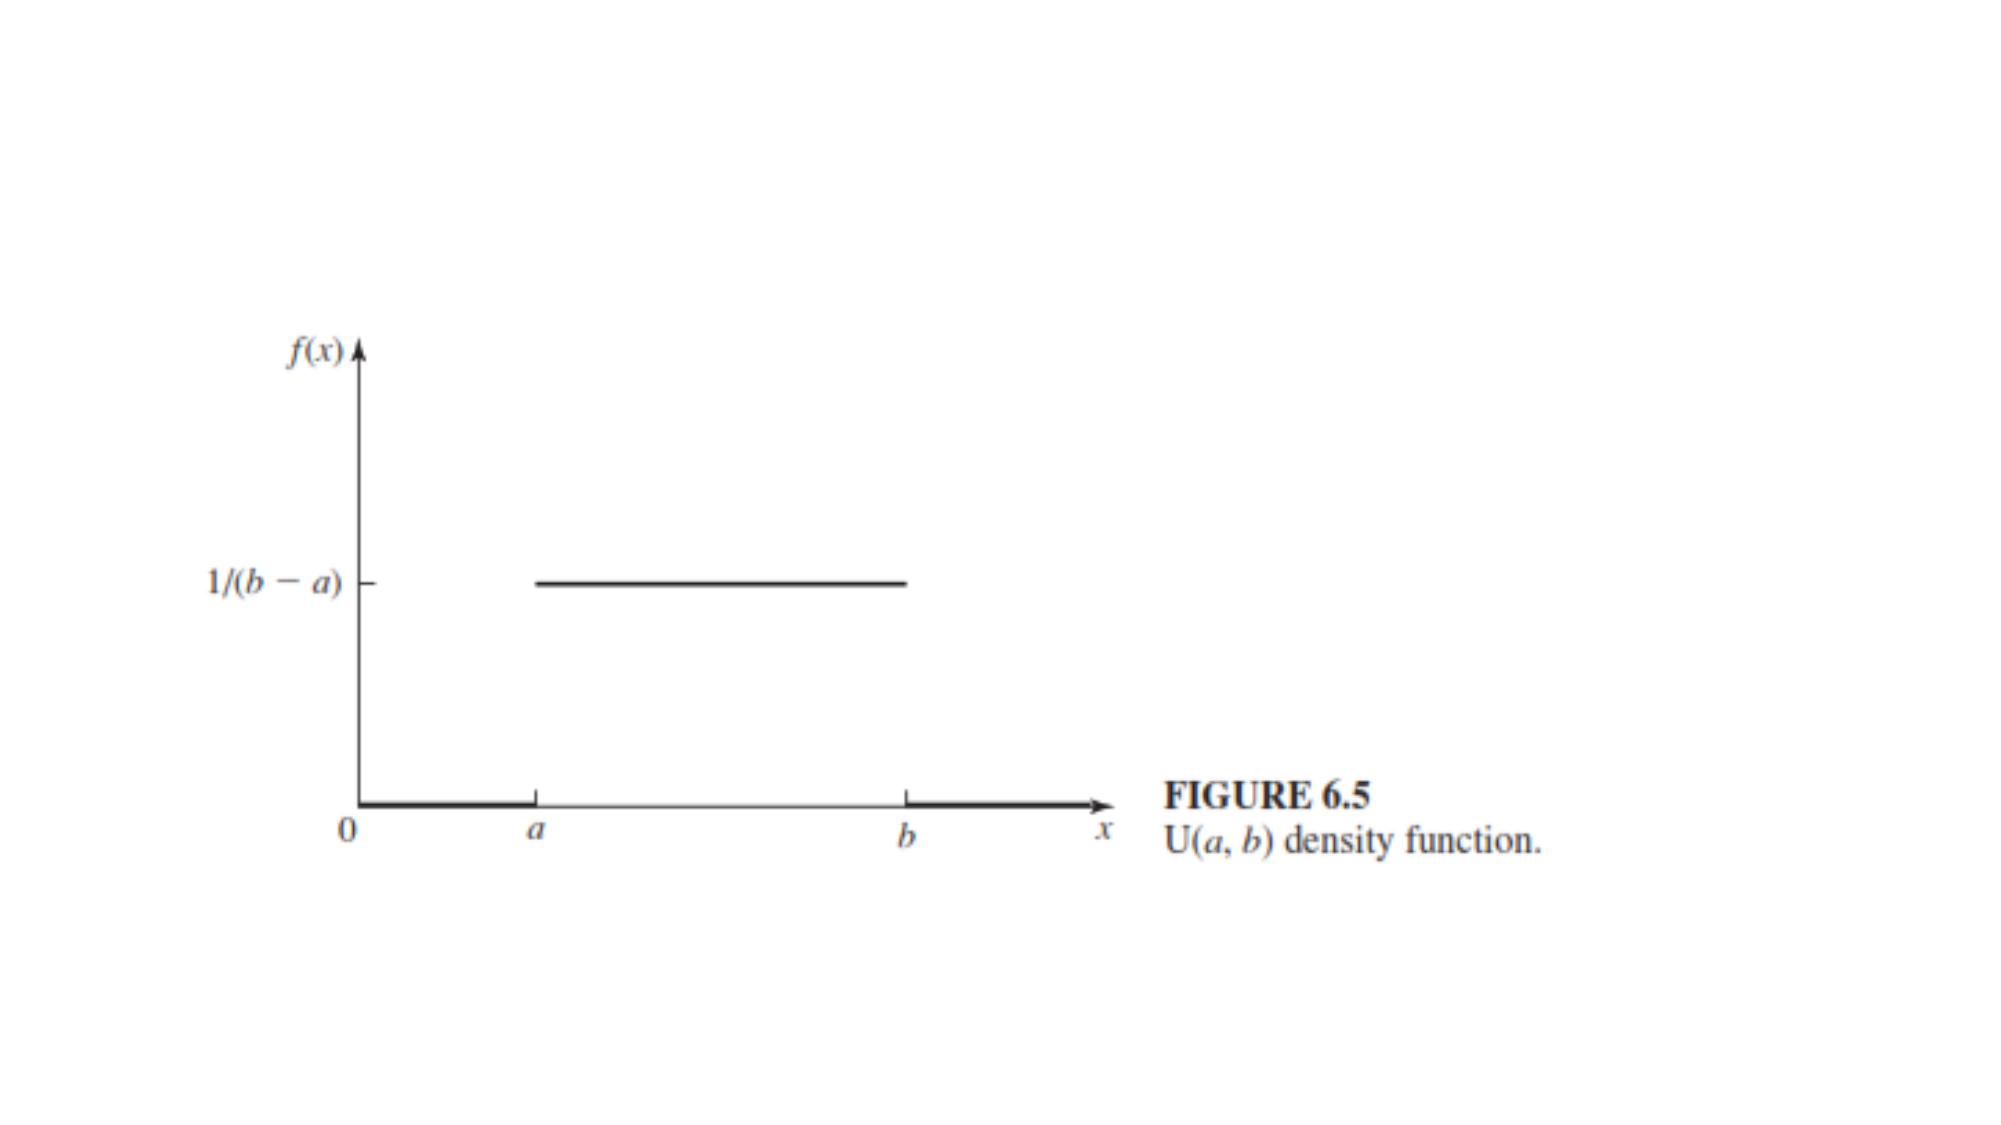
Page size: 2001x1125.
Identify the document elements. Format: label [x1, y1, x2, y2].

picture [143, 304, 1660, 898]
